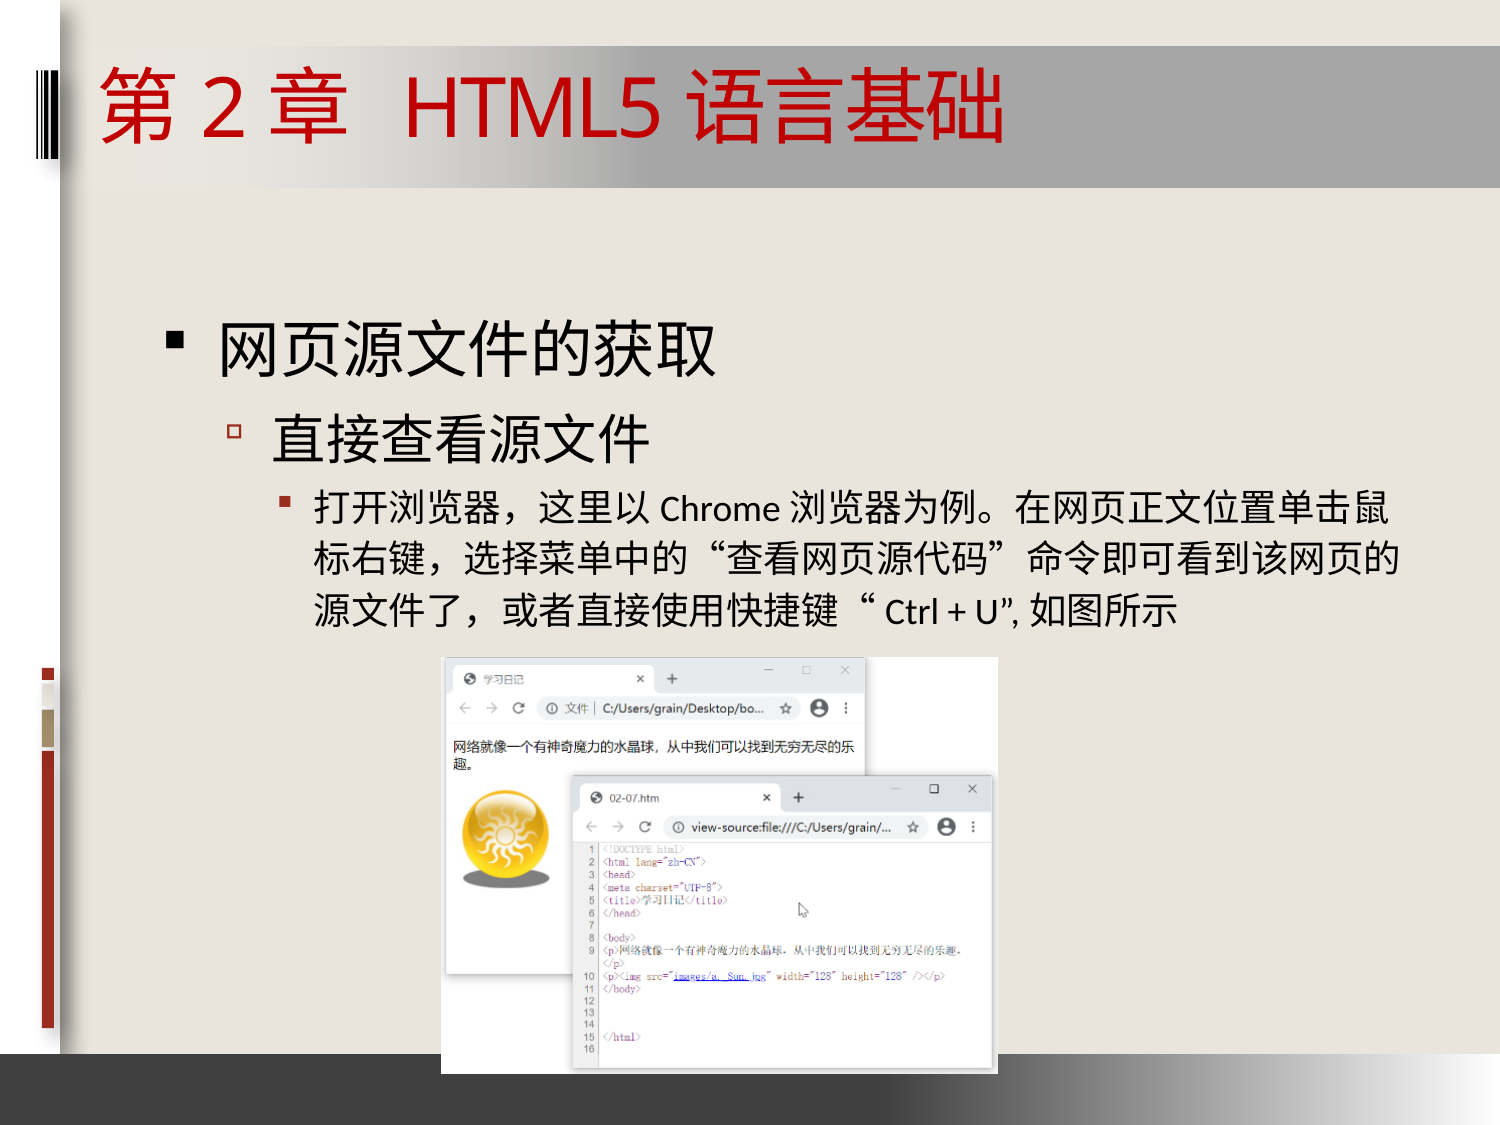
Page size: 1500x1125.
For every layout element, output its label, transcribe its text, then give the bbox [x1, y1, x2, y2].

picture [440, 657, 999, 1074]
list 网页源文件的获取 直接查看源文件 打开浏览器，这里以Chrome浏览器为例。在网页正文位置单击鼠标右键，选择菜单中的“查看网页源代码”命令即可看到该网页的源文件了，或者直接使用快捷键“Ctrl + U”,如图所示 [135, 292, 1434, 1057]
title 第2章 HTML5语言基础 [82, 46, 1357, 163]
